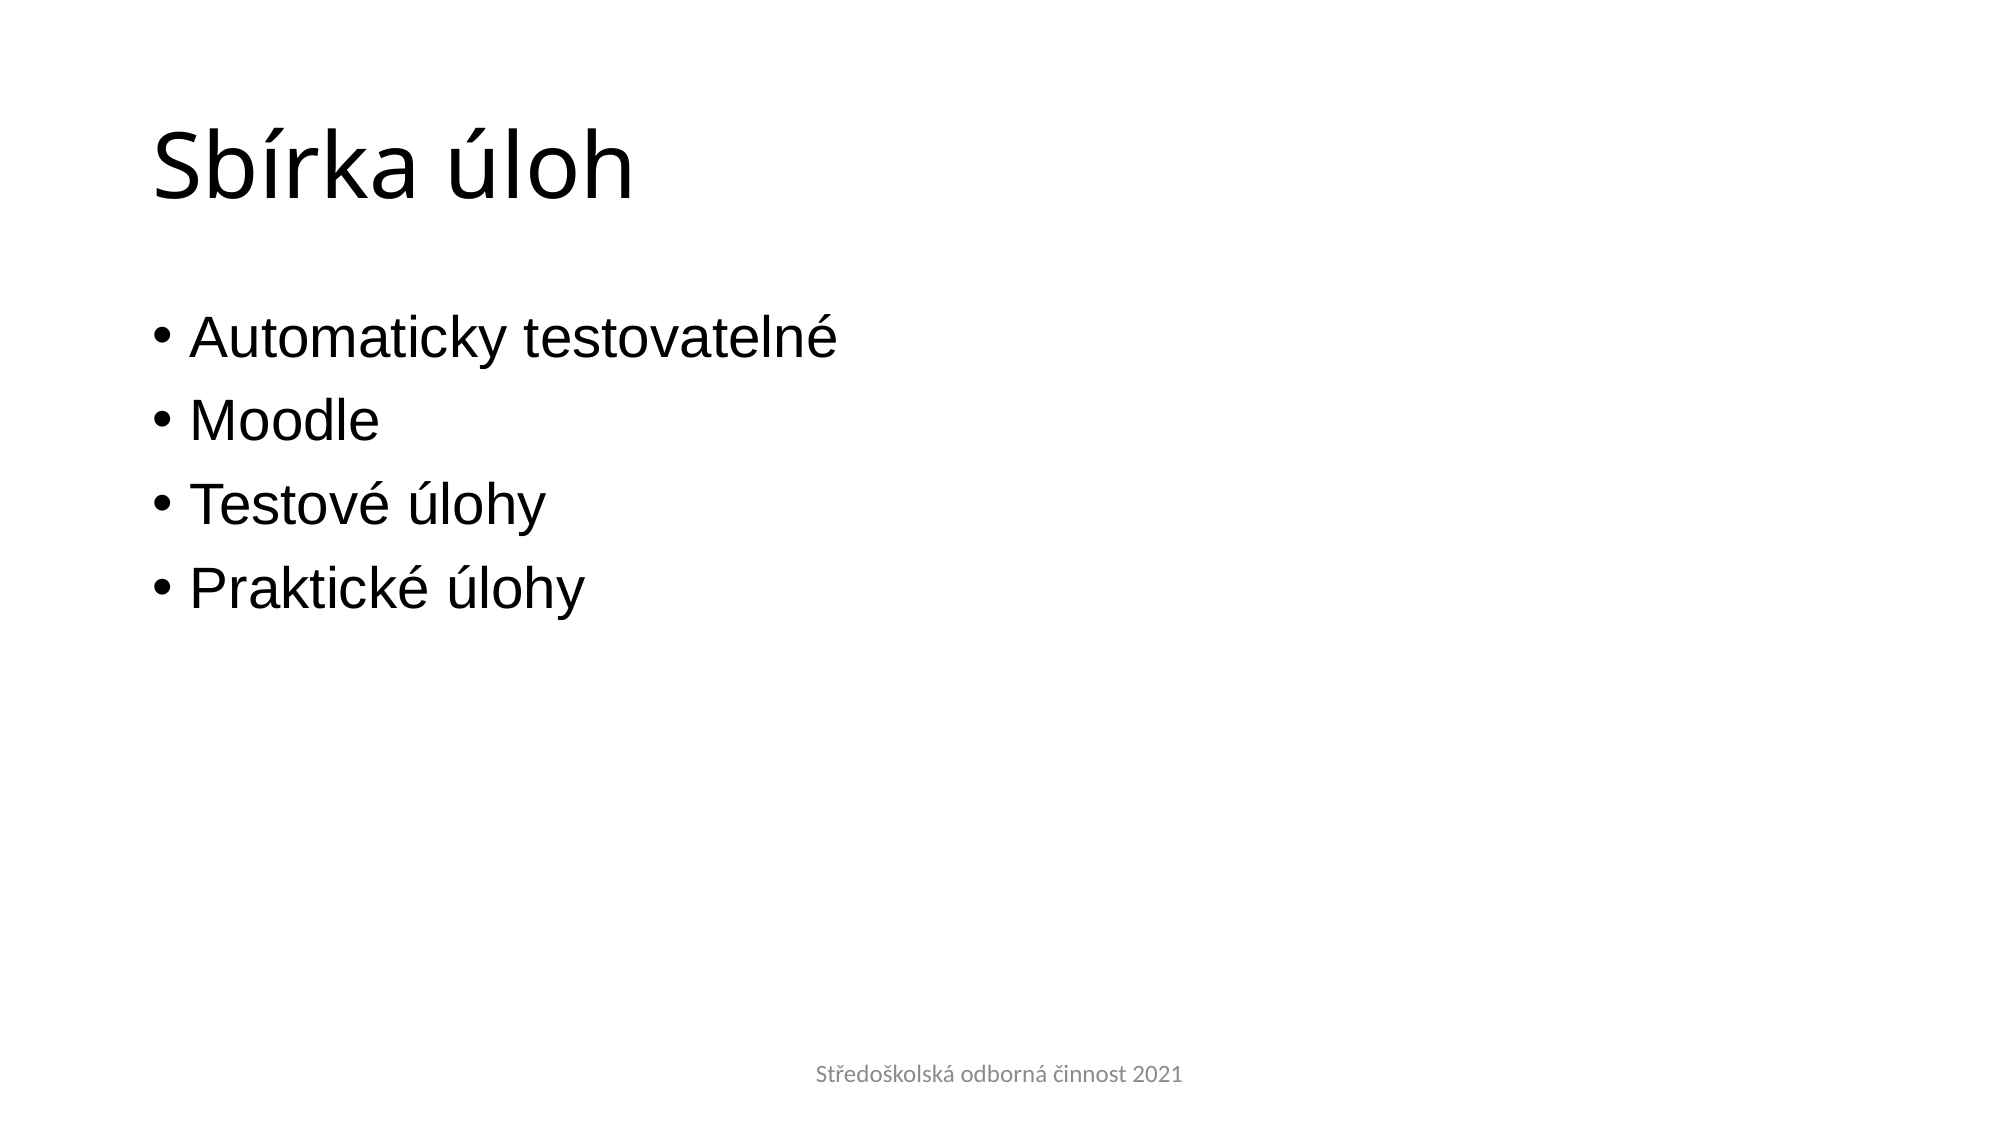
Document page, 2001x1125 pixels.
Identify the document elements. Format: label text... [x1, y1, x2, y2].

title Sbírka úloh [137, 59, 1863, 278]
footer Středoškolská odborná činnost 2021 [662, 1042, 1338, 1103]
list Automaticky testovatelné Moodle Testové úlohy Praktické úlohy [137, 299, 1863, 1014]
